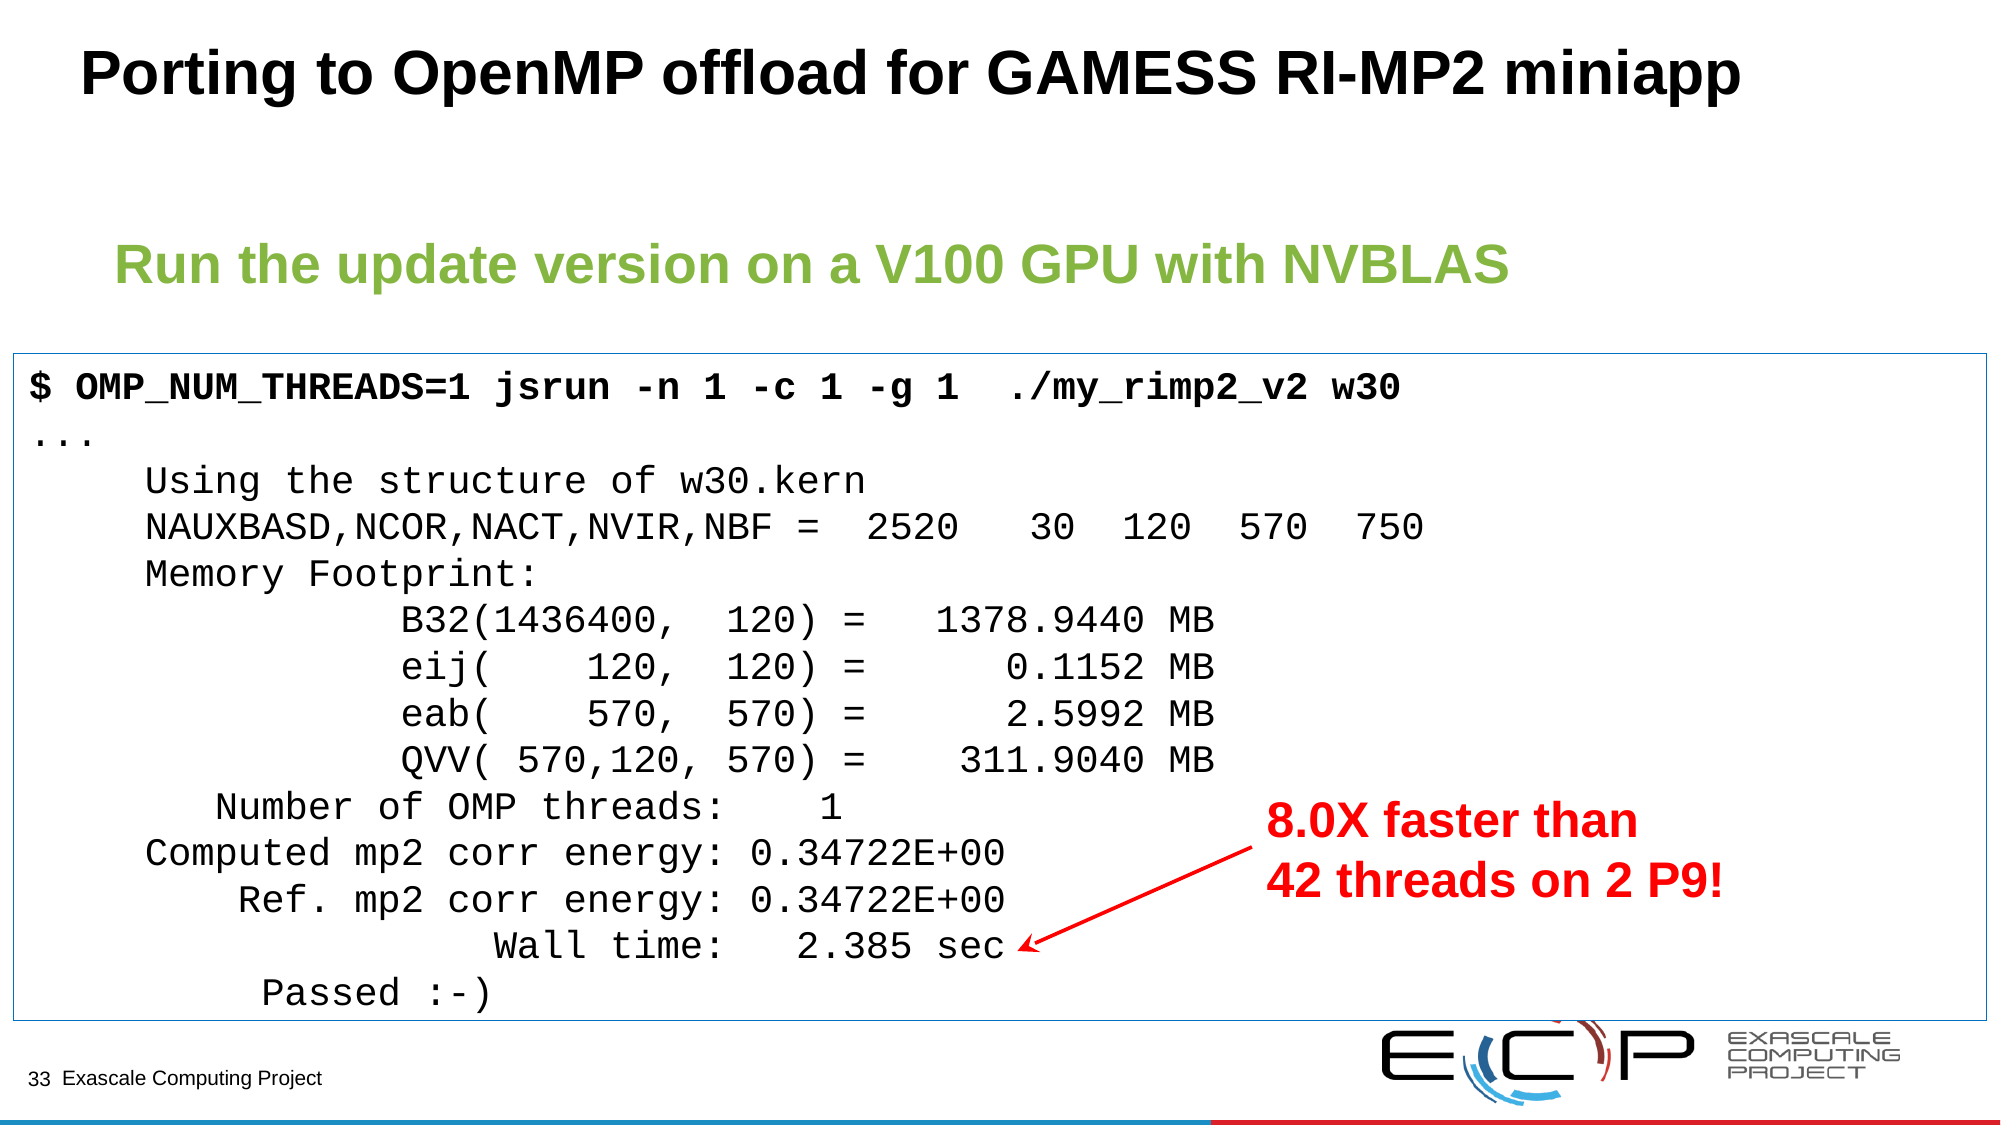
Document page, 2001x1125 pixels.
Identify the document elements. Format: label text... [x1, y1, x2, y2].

text_box $ OMP_NUM_THREADS=1 jsrun -n 1 -c 1 -g 1 ./my_rimp2_v2 w30 ... Using the structure of w30.kern NAUXBASD,NCOR,NACT,NVIR,NBF = 2520 30 120 570 750 Memory Footprint: B32(1436400, 120) = 1378.9440 MB eij( 120, 120) = 0.1152 MB eab( 570, 570) = 2.5992 MB QVV( 570,120, 570) = 311.9040 MB Number of OMP threads: 1 Computed mp2 corr energy: 0.34722E+00 Ref. mp2 corr energy: 0.34722E+00 Wall time: 2.385 sec Passed :-) [13, 353, 1987, 1021]
list Run the update version on a V100 GPU with NVBLAS [99, 220, 1932, 303]
picture [1382, 1021, 1900, 1106]
text_box 8.0X faster than 42 threads on 2 P9! [1251, 779, 1741, 915]
title Porting to OpenMP offload for GAMESS RI-MP2 miniapp [48, 28, 1936, 109]
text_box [1017, 847, 1250, 952]
